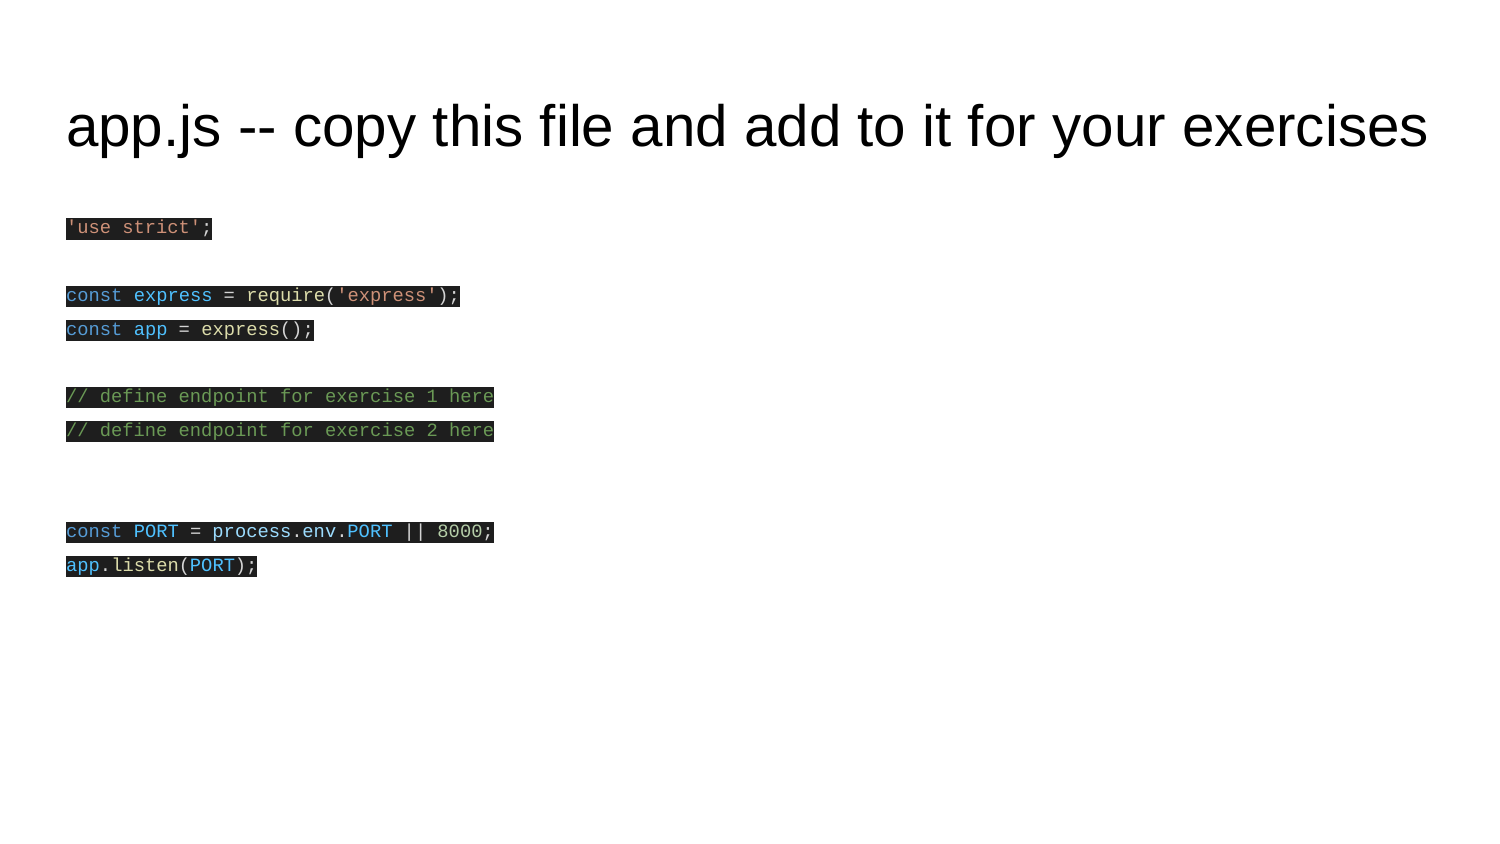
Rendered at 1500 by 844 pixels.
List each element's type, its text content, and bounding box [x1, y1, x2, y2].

title app.js -- copy this file and add to it for your exercises [51, 72, 1449, 167]
list 'use strict'; const express = require('express'); const app = express(); // define endpoint for exercise 1 here // define endpoint for exercise 2 here const PORT = process.env.PORT || 8000; app.listen(PORT); [51, 189, 1449, 750]
